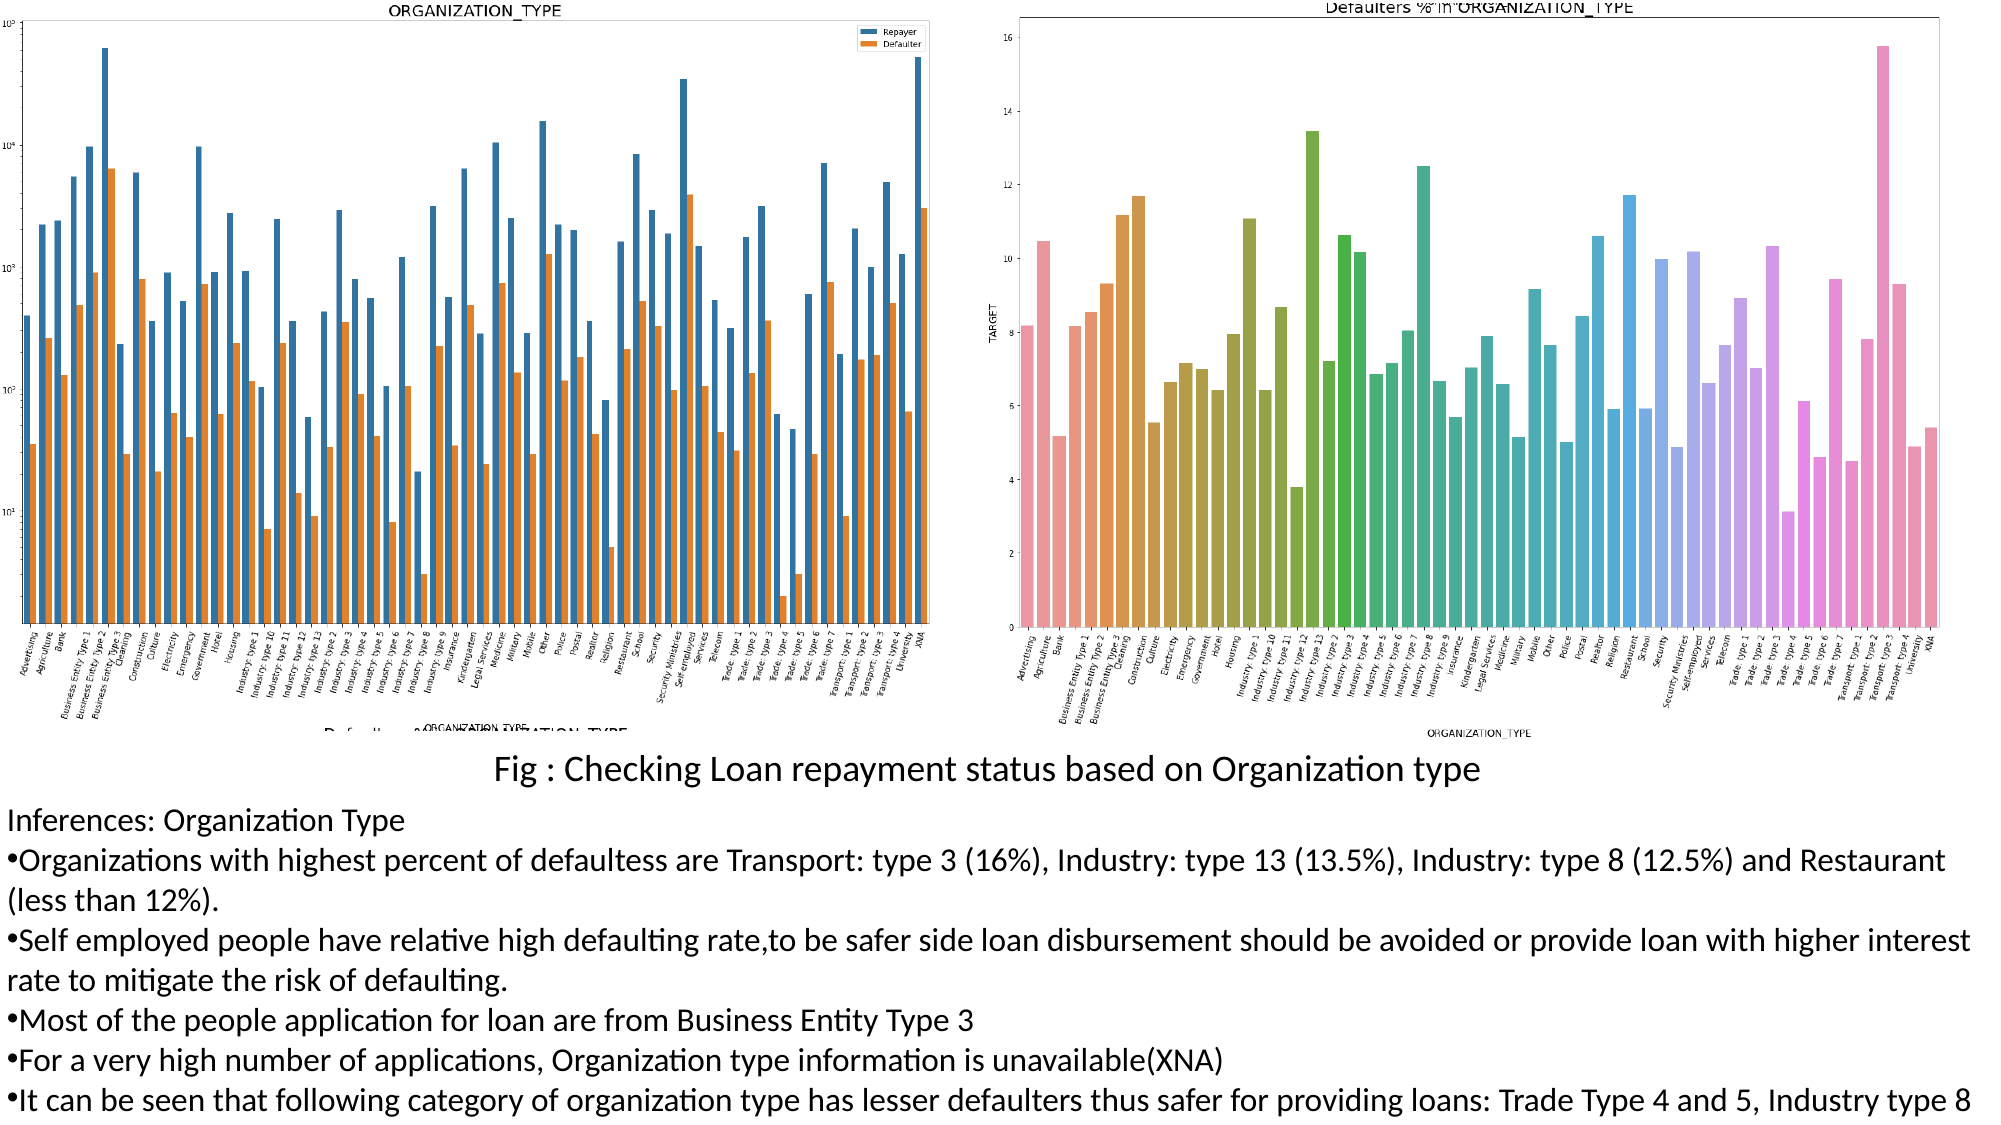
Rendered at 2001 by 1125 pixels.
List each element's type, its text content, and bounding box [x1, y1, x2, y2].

picture [0, 0, 934, 731]
text_box Fig : Checking Loan repayment status based on Organization type [479, 736, 1521, 790]
text_box Inferences: Organization Type Organizations with highest percent of defaultess are Transport: type 3 (16%), Industry: type 13 (13.5%), Industry: type 8 (12.5%) and Restaurant (less than 12%). Self employed people have relative high defaulting rate,to be safer side loan disbursement should be avoided or provide loan with higher interest rate to mitigate the risk of defaulting. Most of the people application for loan are from Business Entity Type 3 For a very high number of applications, Organization type information is unavailable(XNA) It can be seen that following category of organization type has lesser defaulters thus safer for providing loans: Trade Type 4 and 5, Industry type 8 [0, 790, 2000, 1125]
picture [978, 3, 1944, 743]
